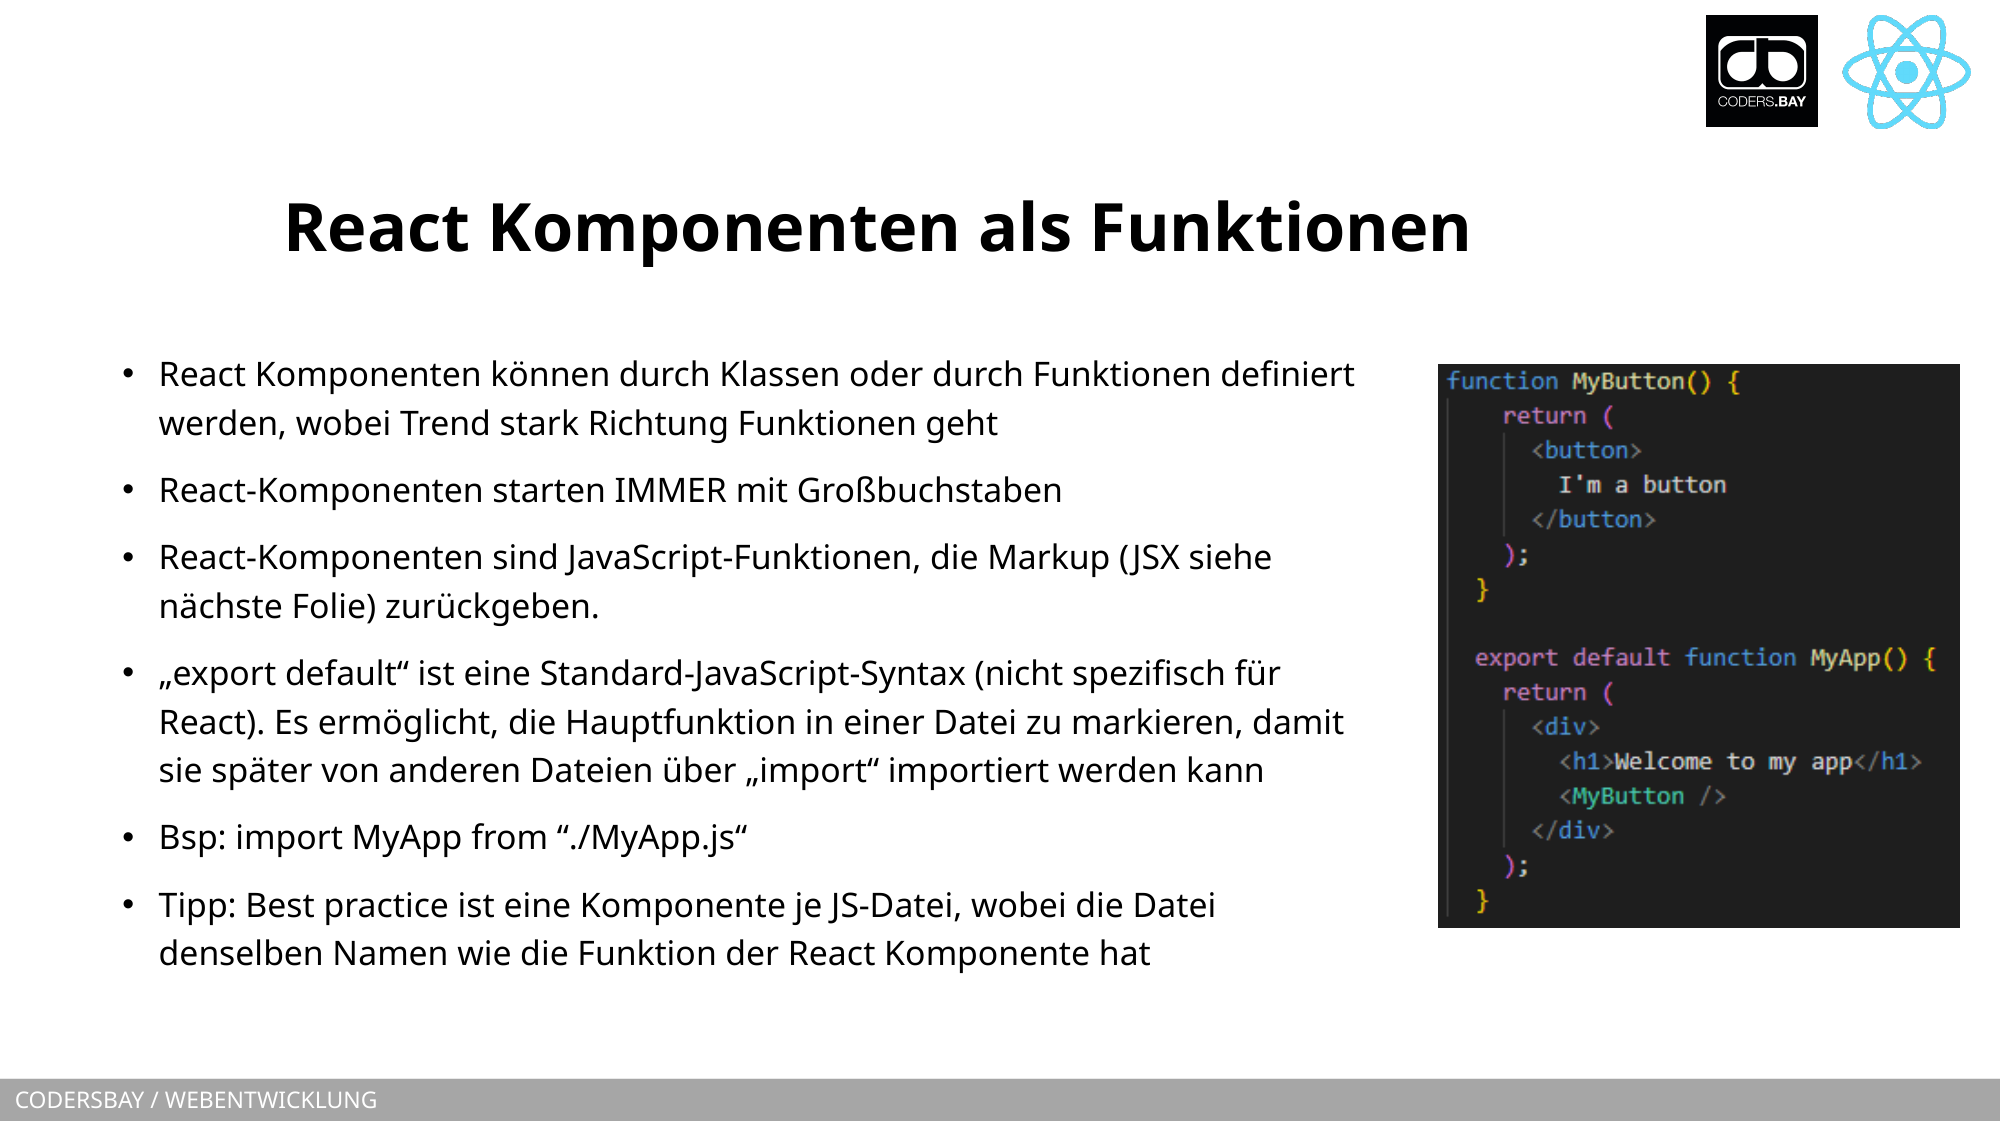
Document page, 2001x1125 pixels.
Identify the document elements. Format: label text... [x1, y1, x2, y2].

list React Komponenten können durch Klassen oder durch Funktionen definiert werden, wobei Trend stark Richtung Funktionen geht React-Komponenten starten IMMER mit Großbuchstaben React-Komponenten sind JavaScript-Funktionen, die Markup (JSX siehe nächste Folie) zurückgeben. „export default“ ist eine Standard-JavaScript-Syntax (nicht spezifisch für React). Es ermöglicht, die Hauptfunktion in einer Datei zu markieren, damit sie später von anderen Dateien über „import“ importiert werden kann Bsp: import MyApp from “./MyApp.js“ Tipp: Best practice ist eine Komponente je JS-Datei, wobei die Datei denselben Namen wie die Funktion der React Komponente hat [107, 337, 1379, 1017]
picture [1438, 364, 1960, 928]
picture [1706, 15, 1818, 127]
title React Komponenten als Funktionen [268, 112, 1732, 338]
picture [1841, 15, 1972, 129]
